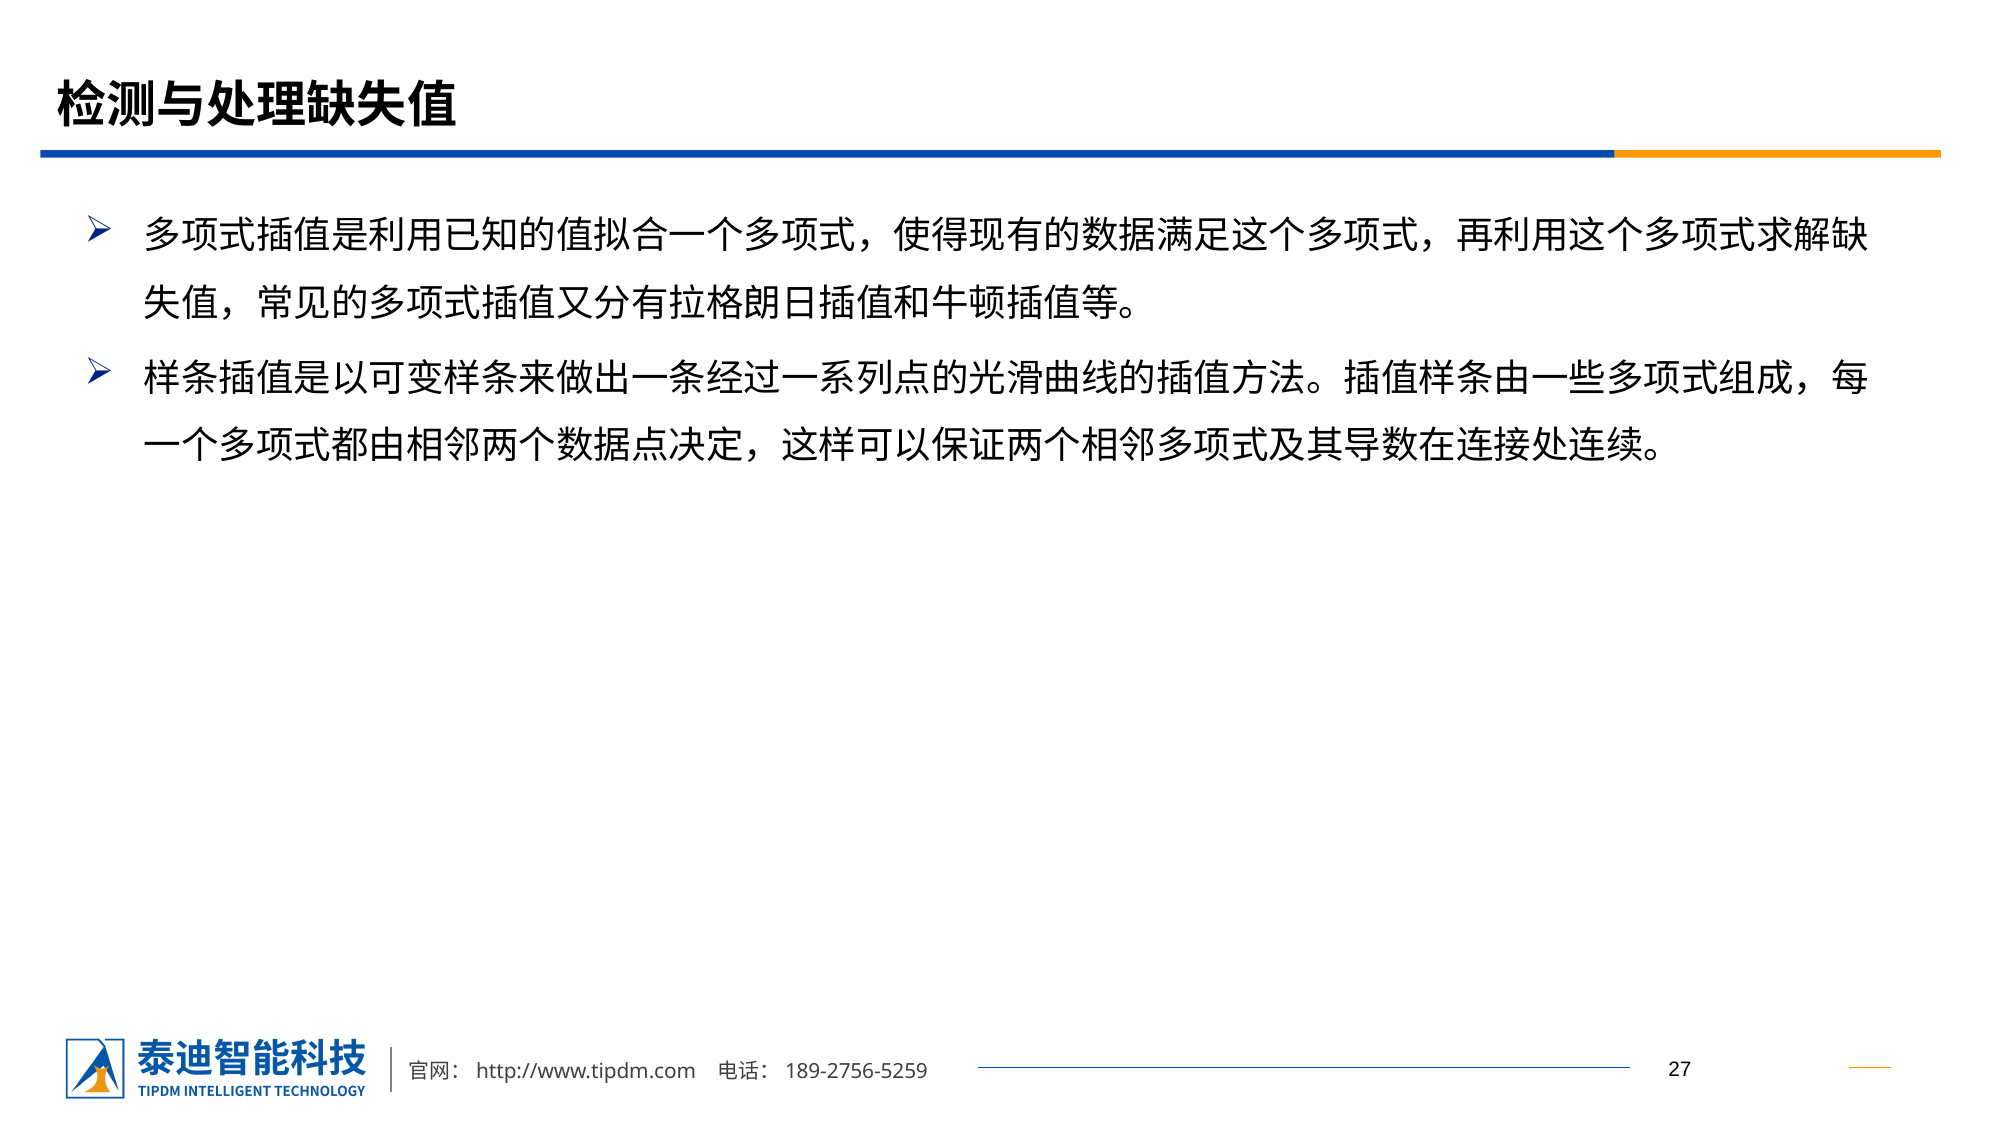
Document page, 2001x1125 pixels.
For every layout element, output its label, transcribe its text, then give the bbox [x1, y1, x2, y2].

list 多项式插值是利用已知的值拟合一个多项式，使得现有的数据满足这个多项式，再利用这个多项式求解缺失值，常见的多项式插值又分有拉格朗日插值和牛顿插值等。 样条插值是以可变样条来做出一条经过一系列点的光滑曲线的插值方法。插值样条由一些多项式组成，每一个多项式都由相邻两个数据点决定，这样可以保证两个相邻多项式及其导数在连接处连续。 [69, 181, 1892, 1010]
picture [52, 1028, 378, 1107]
title 检测与处理缺失值 [41, 58, 1842, 146]
